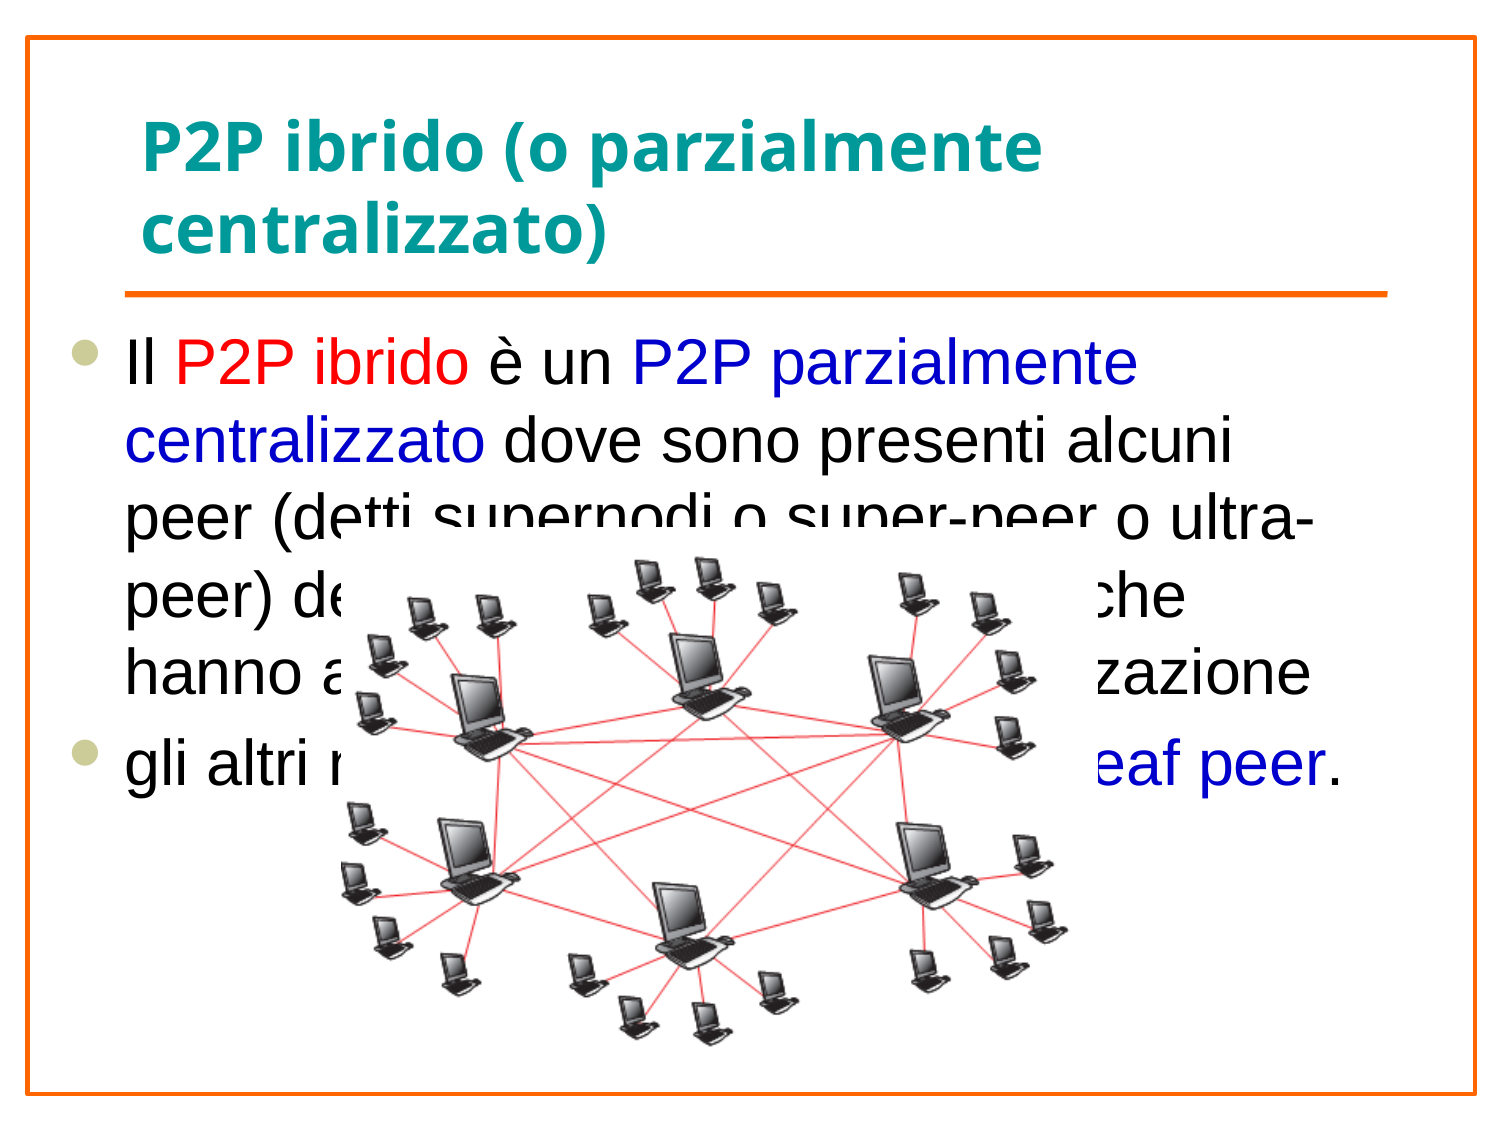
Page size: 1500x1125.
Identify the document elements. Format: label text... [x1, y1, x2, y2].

list Il P2P ibrido è un P2P parzialmente centralizzato dove sono presenti alcuni peer (detti supernodi o super-peer o ultra-peer) determinati dinamicamente che hanno anche la funzione di indicizzazione gli altri nodi sono anche chiamati leaf peer. [53, 312, 1388, 1071]
picture [341, 526, 1099, 1064]
title P2P ibrido (o parzialmente centralizzato) [125, 87, 1388, 275]
